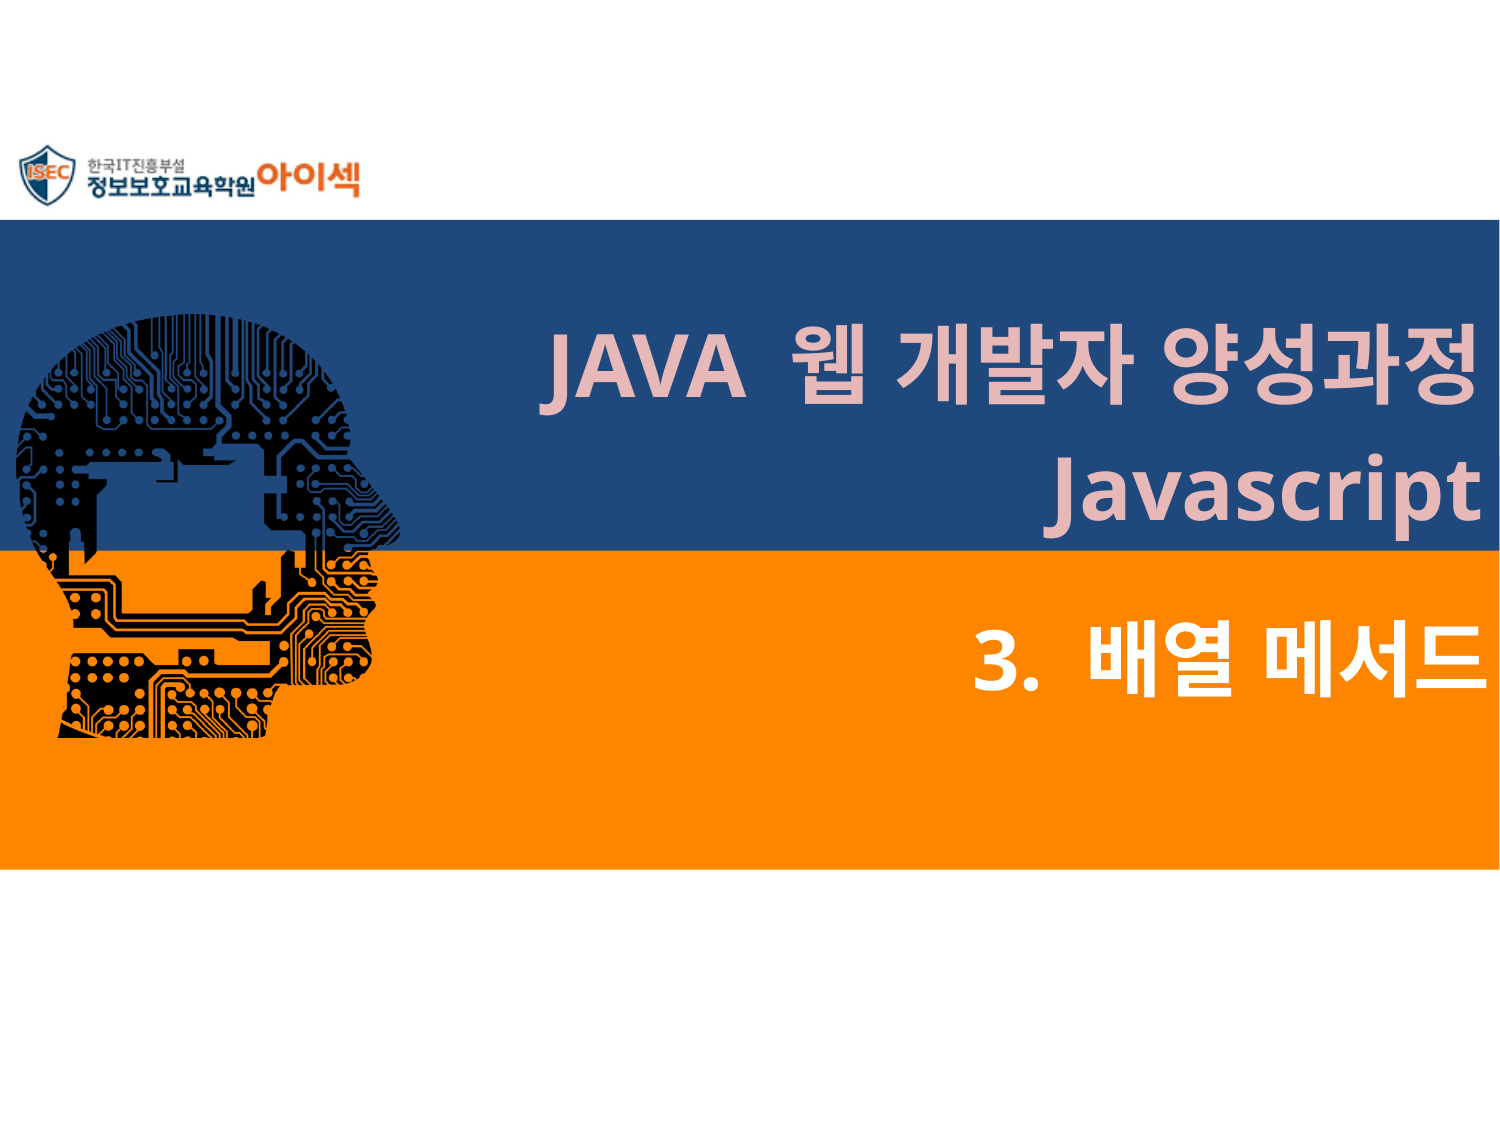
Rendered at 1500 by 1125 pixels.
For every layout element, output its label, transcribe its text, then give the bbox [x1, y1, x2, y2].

subtitle JAVA 웹 개발자 양성과정 Javascript [448, 302, 1499, 504]
title 3. 배열 메서드 [0, 574, 1500, 740]
picture [16, 314, 400, 574]
picture [0, 28, 400, 219]
